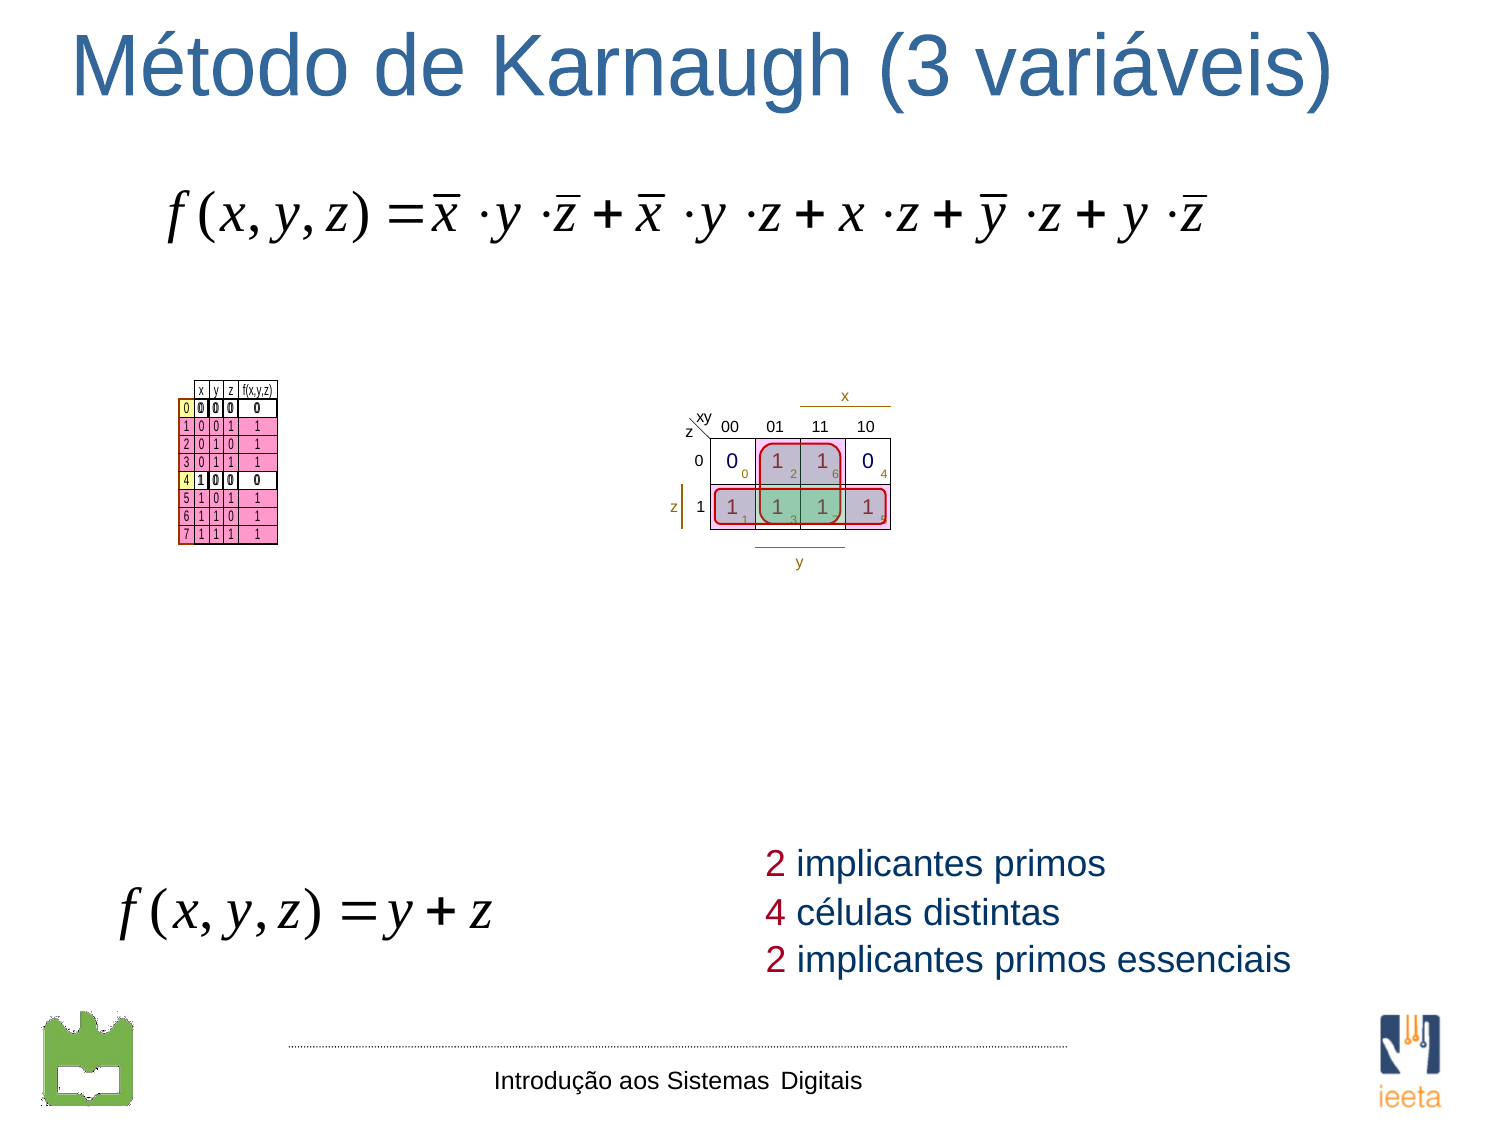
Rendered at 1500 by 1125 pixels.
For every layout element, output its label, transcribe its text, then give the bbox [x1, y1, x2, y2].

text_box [631, 319, 1270, 799]
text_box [147, 177, 1217, 256]
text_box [99, 380, 503, 787]
text_box 2 implicantes primos [750, 831, 1122, 892]
text_box 2 implicantes primos essenciais [750, 927, 1307, 988]
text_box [100, 874, 507, 953]
text_box 4 células distintas [750, 880, 1076, 927]
picture [1376, 1011, 1443, 1111]
picture [41, 1011, 134, 1107]
